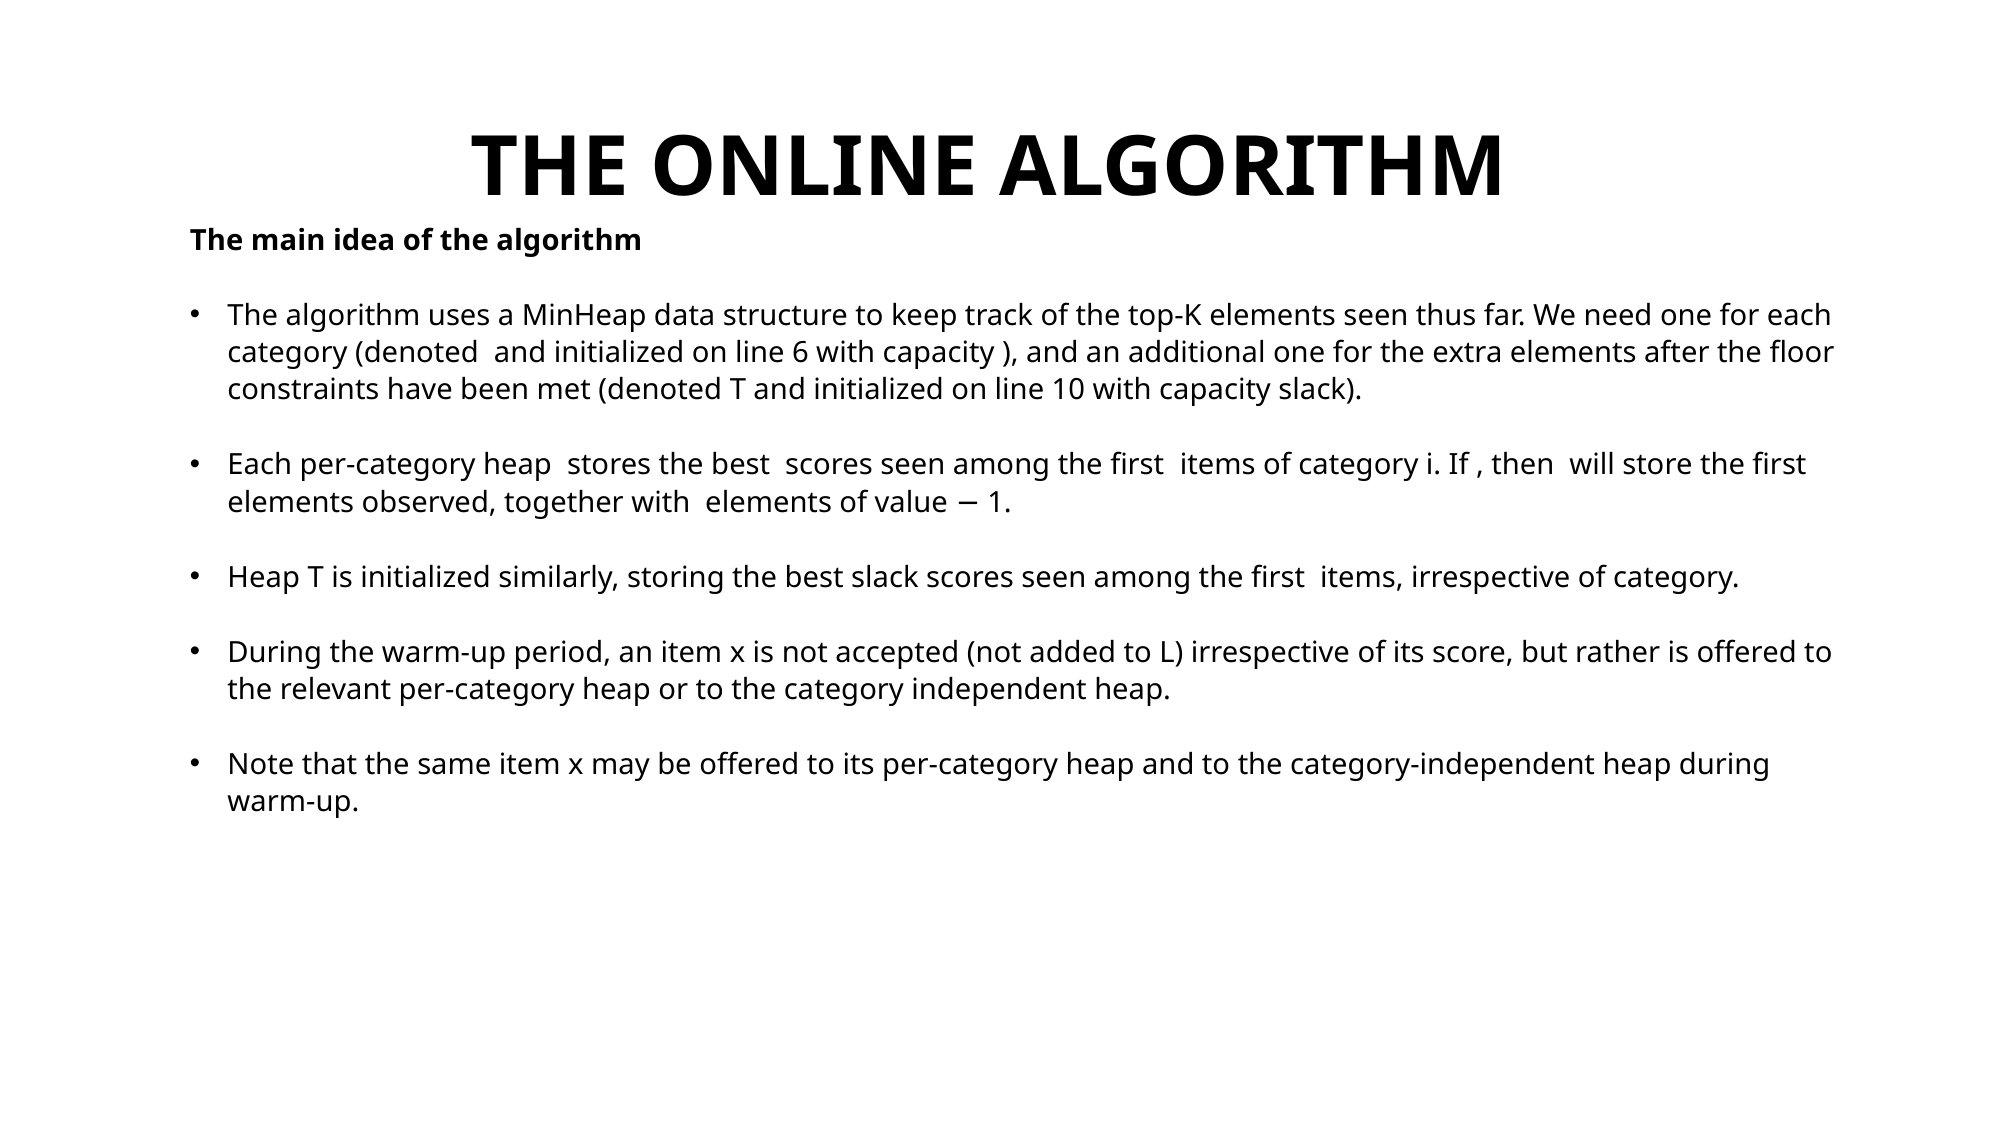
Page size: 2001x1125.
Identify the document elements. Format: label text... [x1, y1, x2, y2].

title THE ONLINE ALGORITHM [137, 59, 1863, 278]
